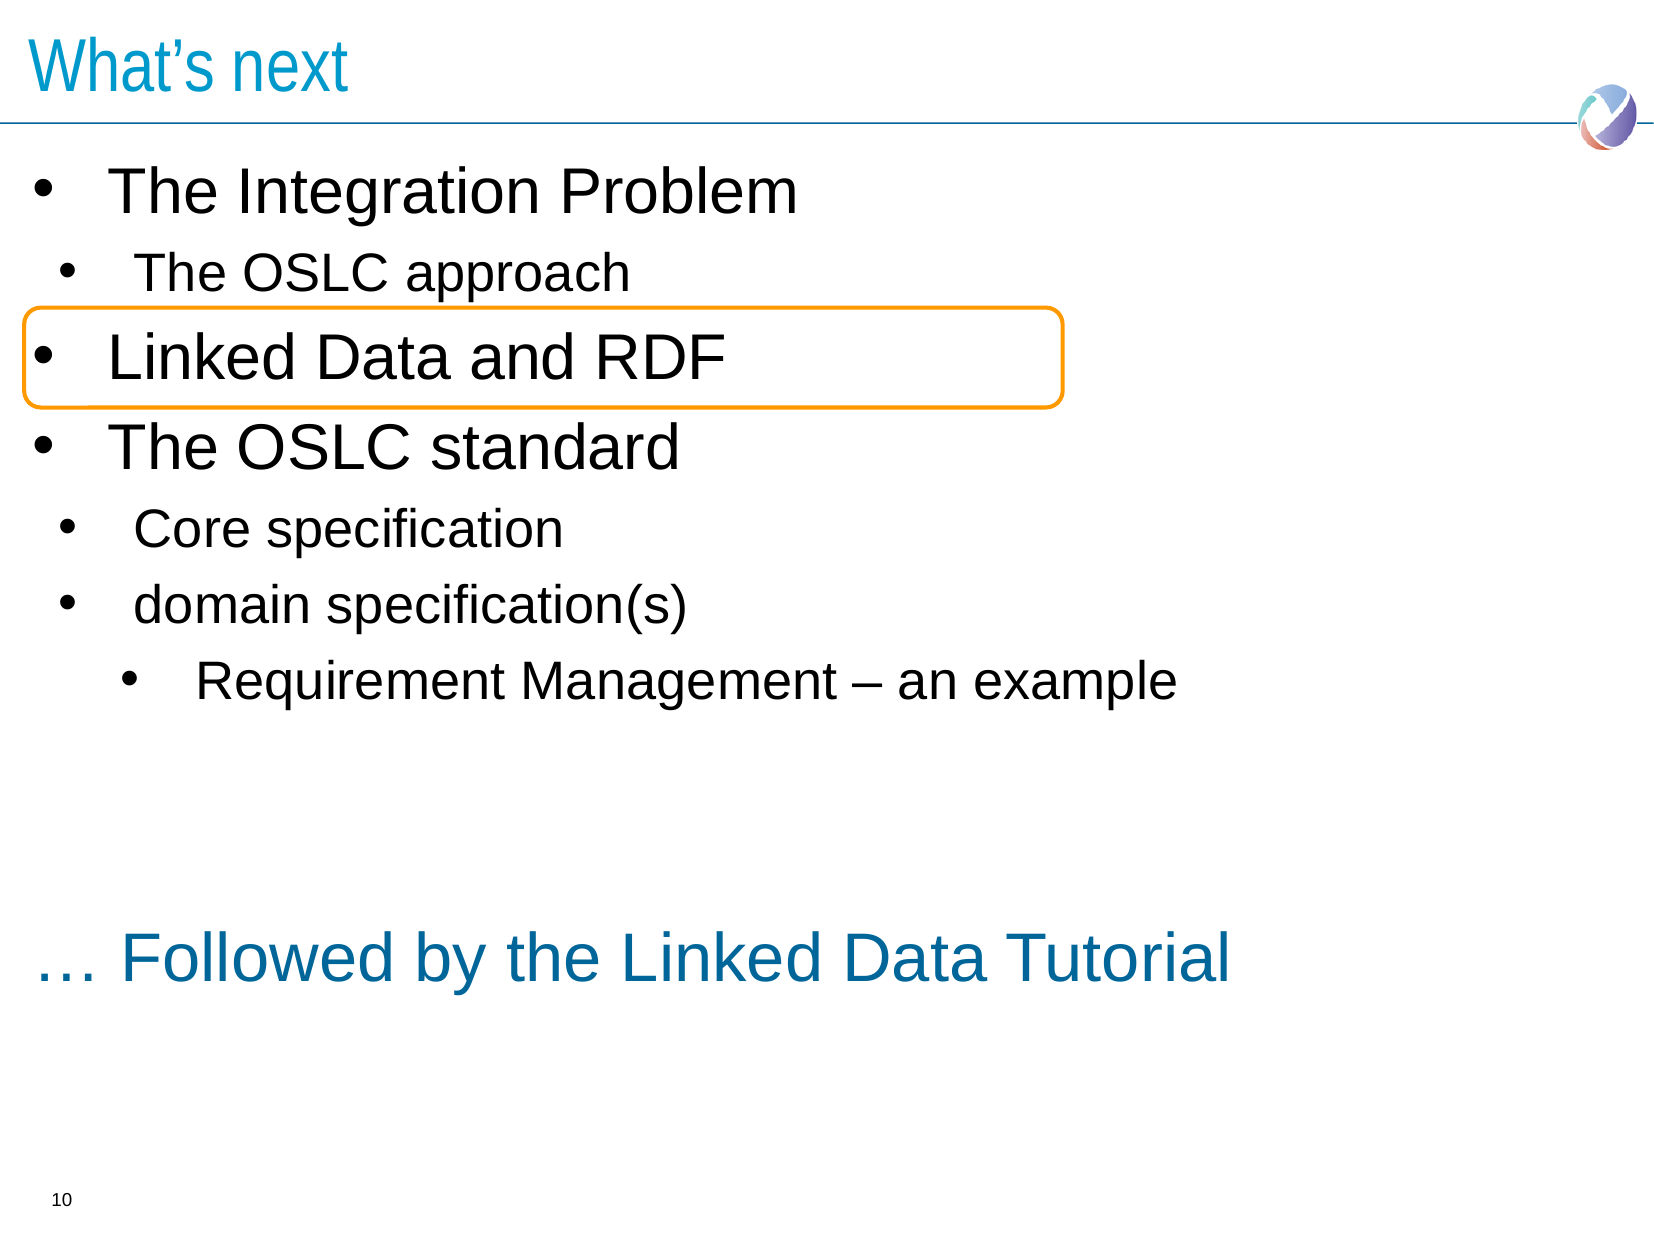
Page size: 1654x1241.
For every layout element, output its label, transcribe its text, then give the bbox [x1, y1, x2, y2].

list The Integration Problem The OSLC approach Linked Data and RDF The OSLC standard Core specification domain specification(s) Requirement Management – an example … Followed by the Linked Data Tutorial [16, 140, 1637, 1157]
picture [1577, 110, 1637, 140]
text_box [24, 307, 1063, 408]
title What’s next [11, 13, 1640, 110]
